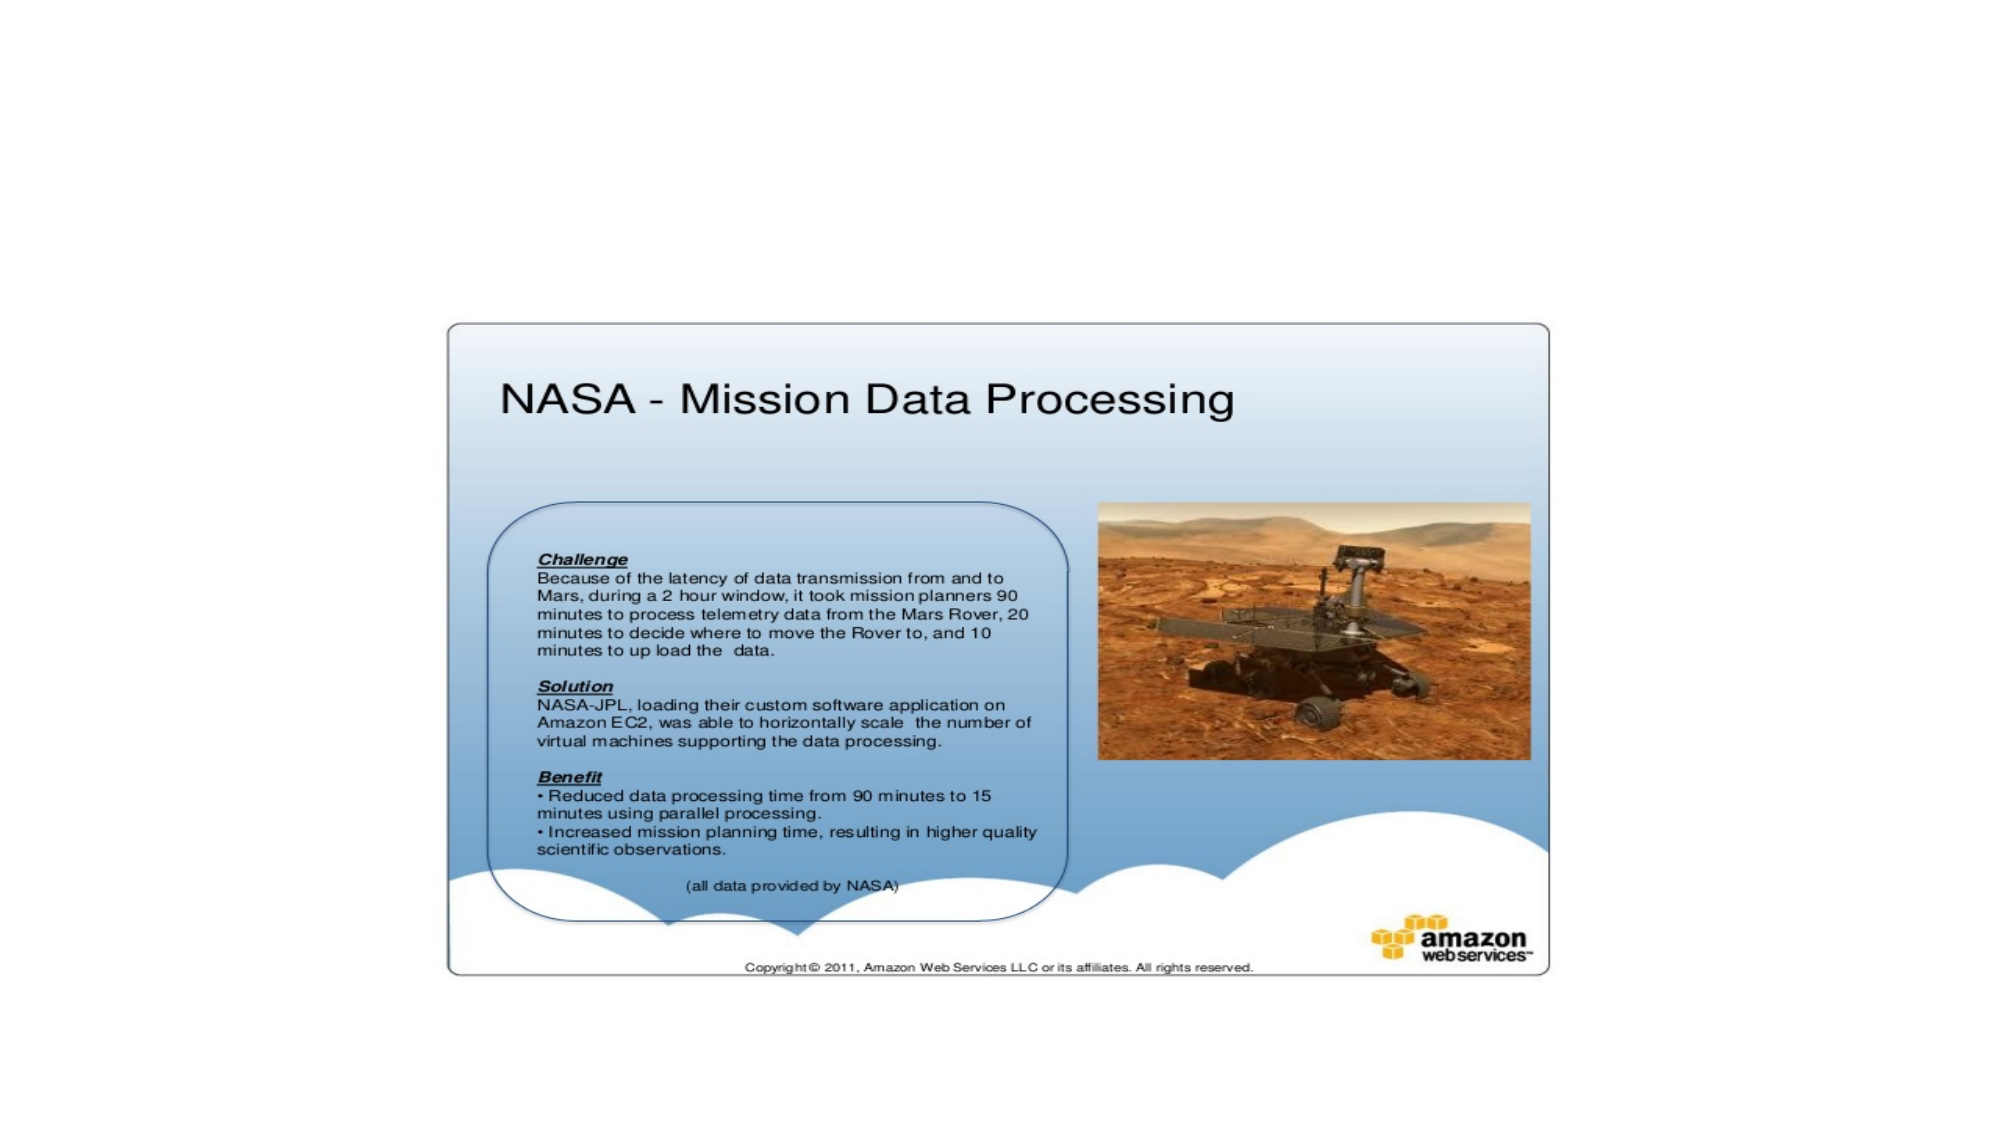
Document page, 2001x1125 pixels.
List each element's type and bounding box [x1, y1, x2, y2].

picture [431, 310, 1569, 990]
